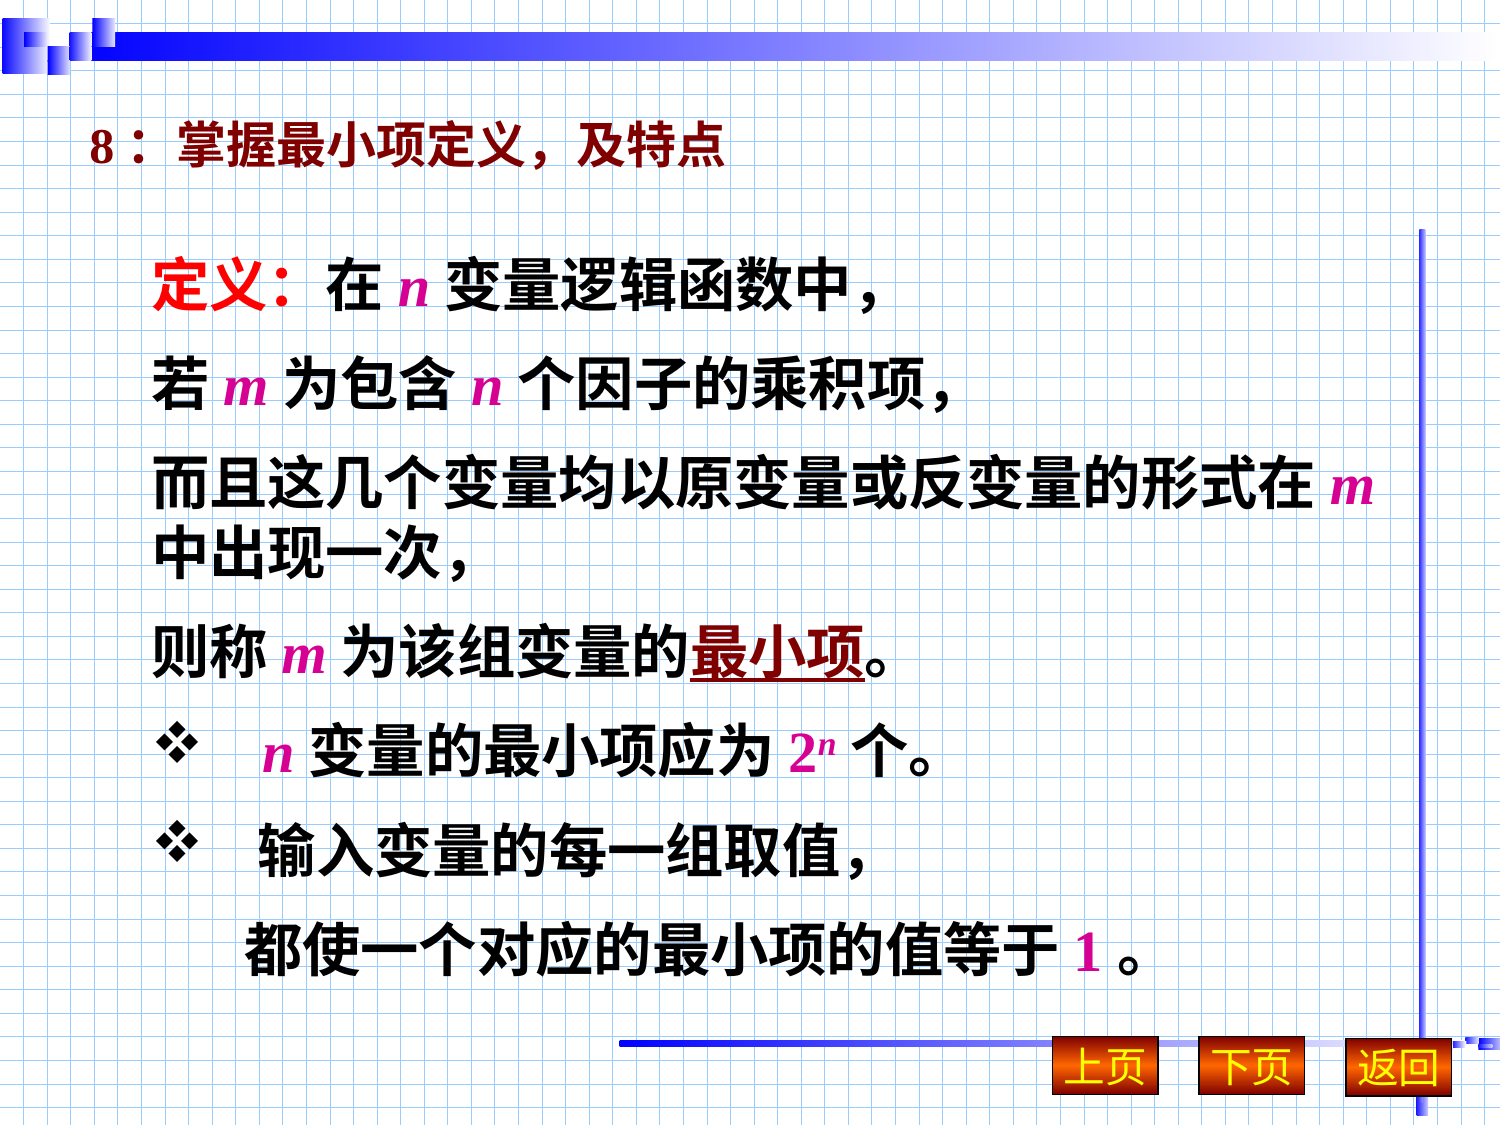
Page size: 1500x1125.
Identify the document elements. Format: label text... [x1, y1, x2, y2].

text_box 返回 [1346, 991, 1452, 1097]
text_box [774, 32, 778, 61]
table_cell X [858, 32, 862, 61]
text_box 上页 [1052, 1036, 1158, 1095]
title 8：掌握最小项定义，及特点 [74, 101, 834, 187]
text_box 定义：在n变量逻辑函数中， 若m为包含n个因子的乘积项， 而且这几个变量均以原变量或反变量的形式在m中出现一次， 则称m为该组变量的最小项。 n变量的最小项应为2n个。 输入变量的每一组取值， 都使一个对应的最小项的值等于1。 [136, 240, 1431, 991]
text_box 下页 [1199, 1036, 1305, 1095]
